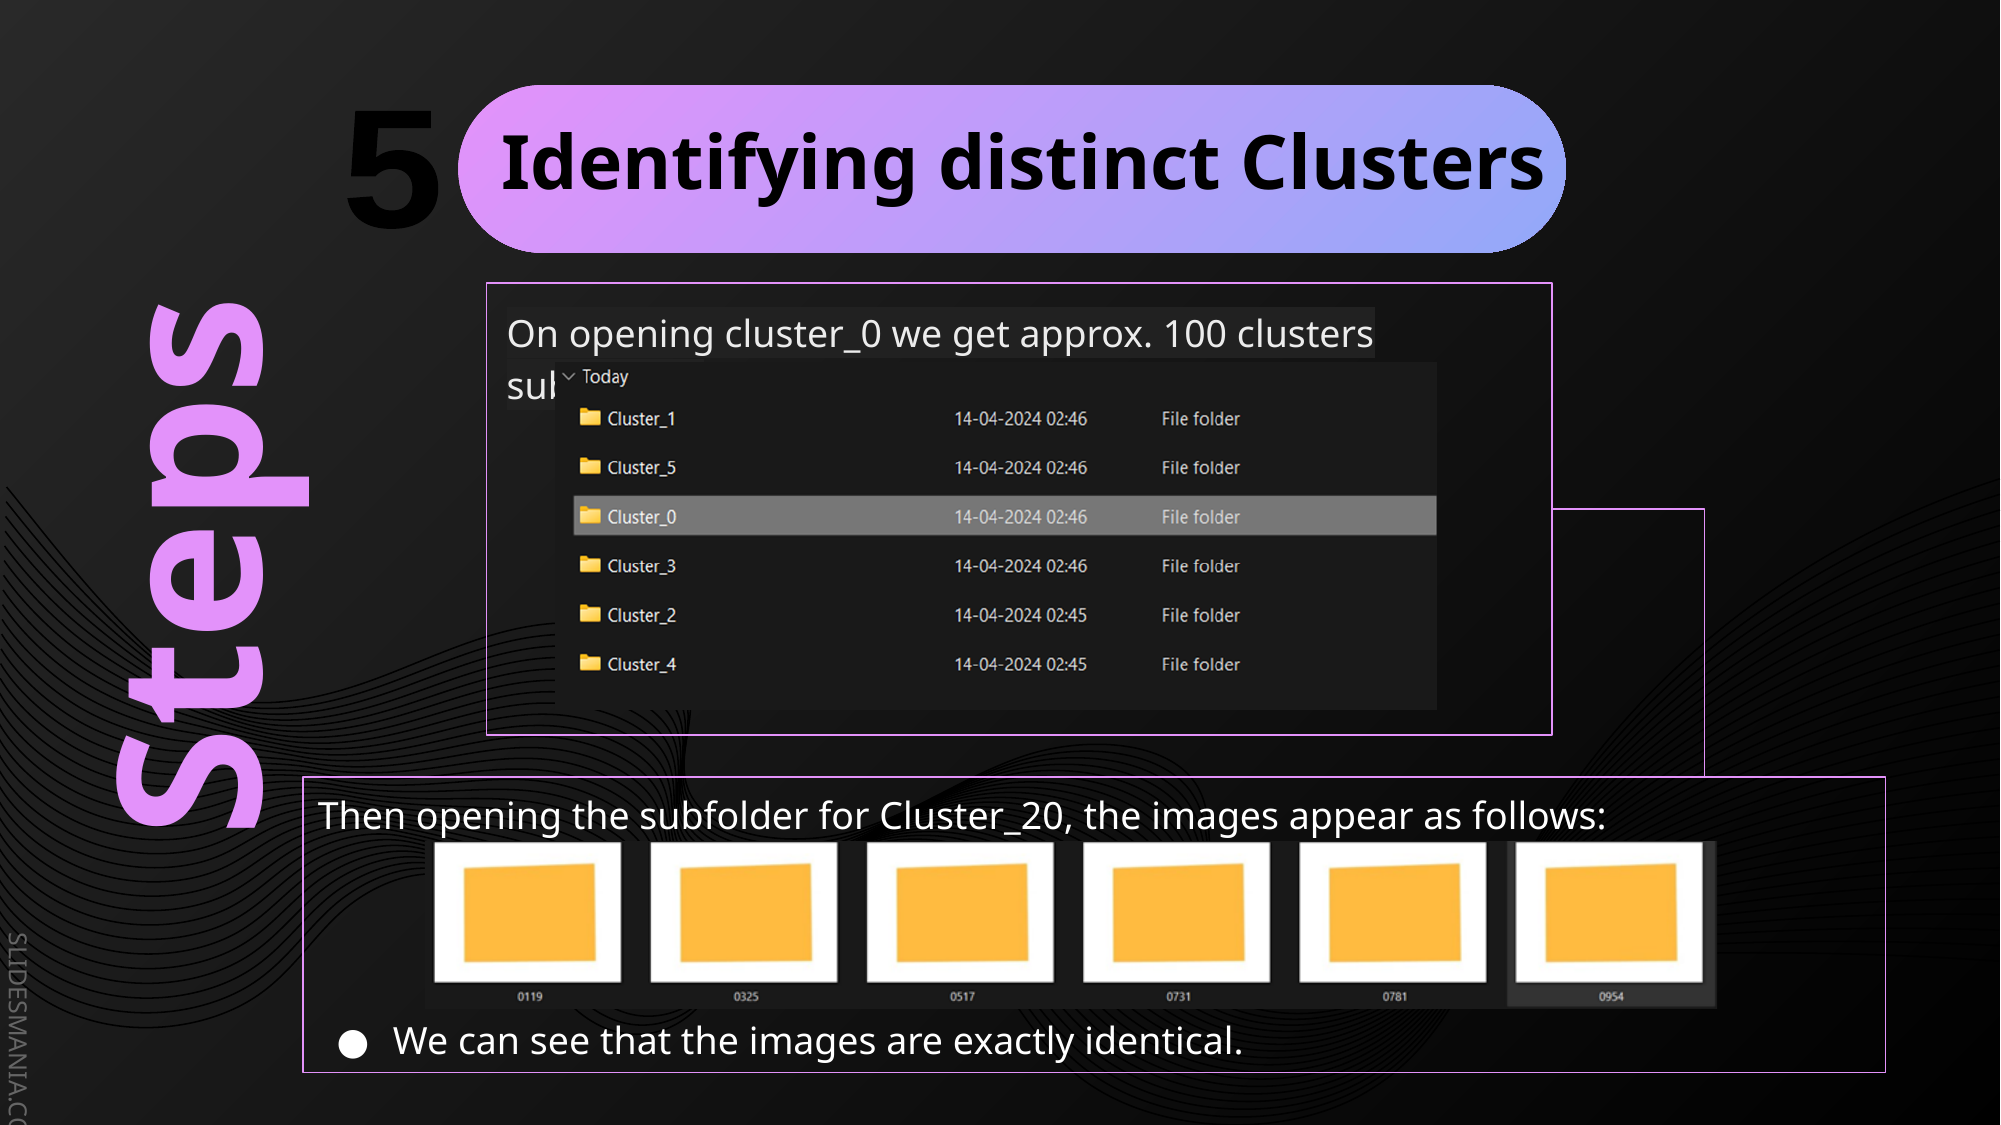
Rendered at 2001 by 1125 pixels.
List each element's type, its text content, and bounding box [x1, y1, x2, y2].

text_box [495, 85, 1529, 99]
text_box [1551, 508, 1705, 778]
text_box Then opening the subfolder for Cluster_20, the images appear as follows: We can see that the images are exactly identical. [303, 777, 1886, 1073]
text_box Identifying distinct Clusters [486, 99, 1564, 216]
picture [554, 362, 1438, 711]
text_box [458, 106, 1552, 253]
picture [424, 840, 1718, 1009]
title Steps [41, 134, 252, 858]
list On opening cluster_0 we get approx. 100 clusters subfolders. [486, 283, 1552, 736]
